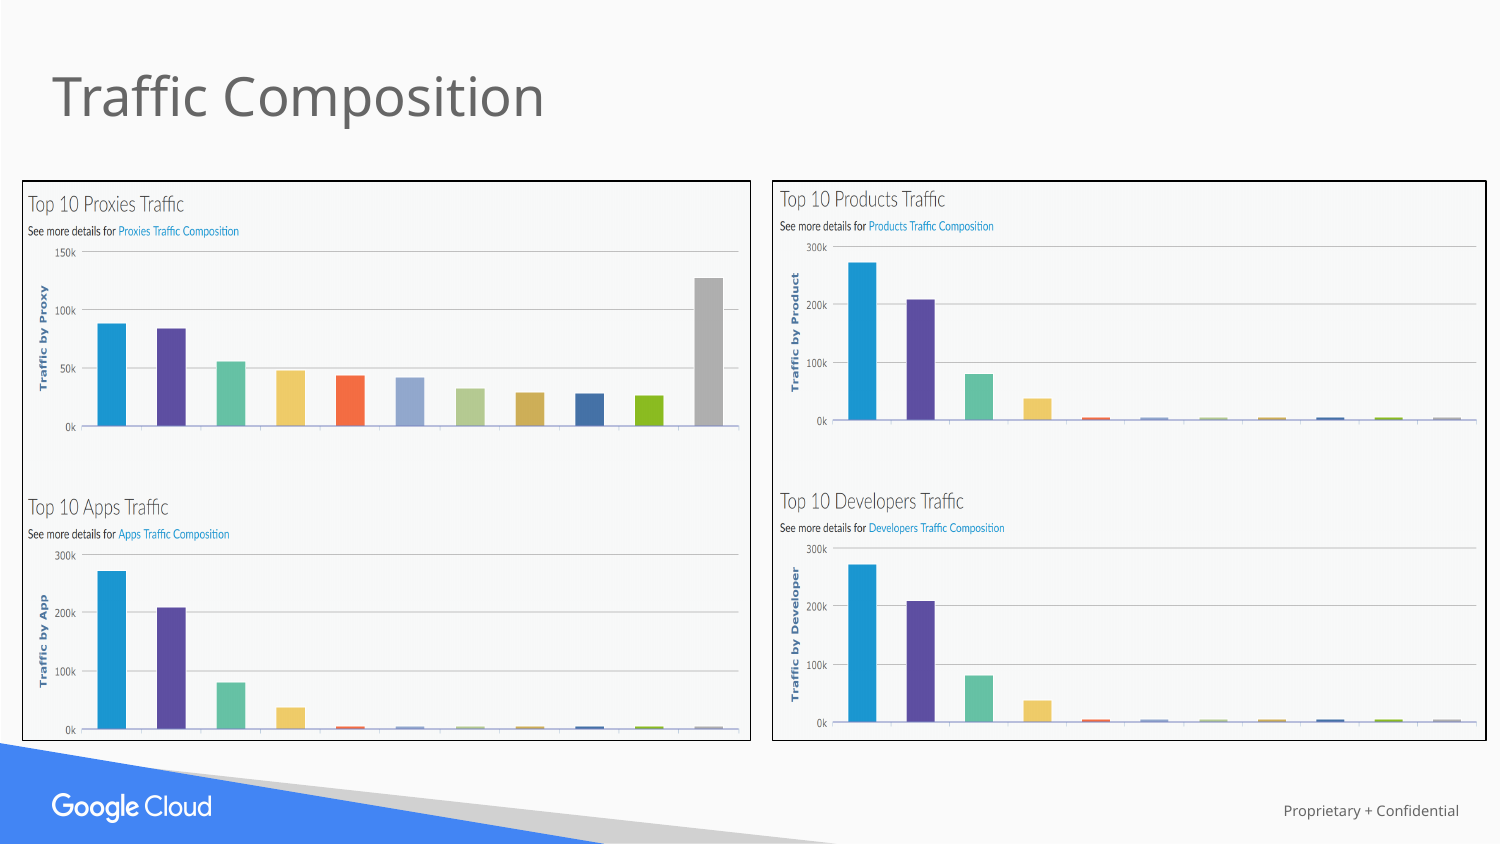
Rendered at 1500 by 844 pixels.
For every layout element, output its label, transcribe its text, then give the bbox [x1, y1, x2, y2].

picture [52, 793, 211, 823]
picture [772, 181, 1486, 740]
picture [23, 181, 750, 740]
title Traffic Composition [37, 54, 1146, 100]
